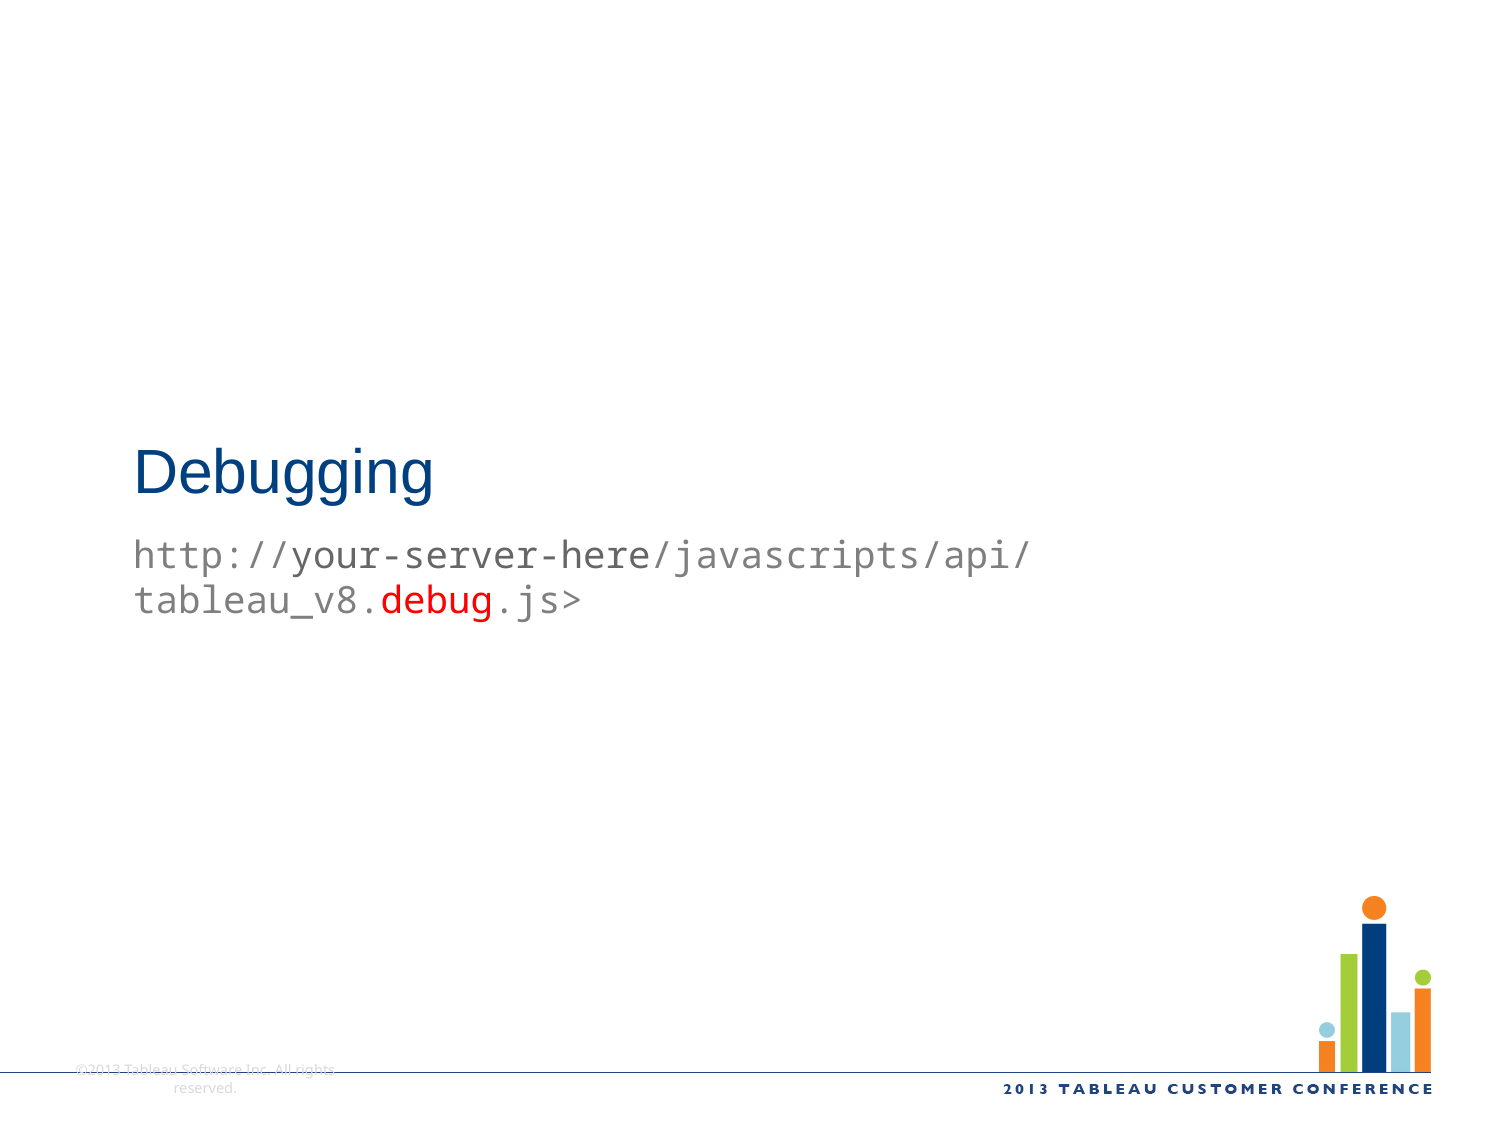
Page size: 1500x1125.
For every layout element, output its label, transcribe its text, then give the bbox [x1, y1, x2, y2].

list http://your-server-here/javascripts/api/tableau_v8.debug.js> [118, 523, 1394, 770]
title Debugging [118, 424, 1394, 523]
picture [0, 865, 1500, 1125]
